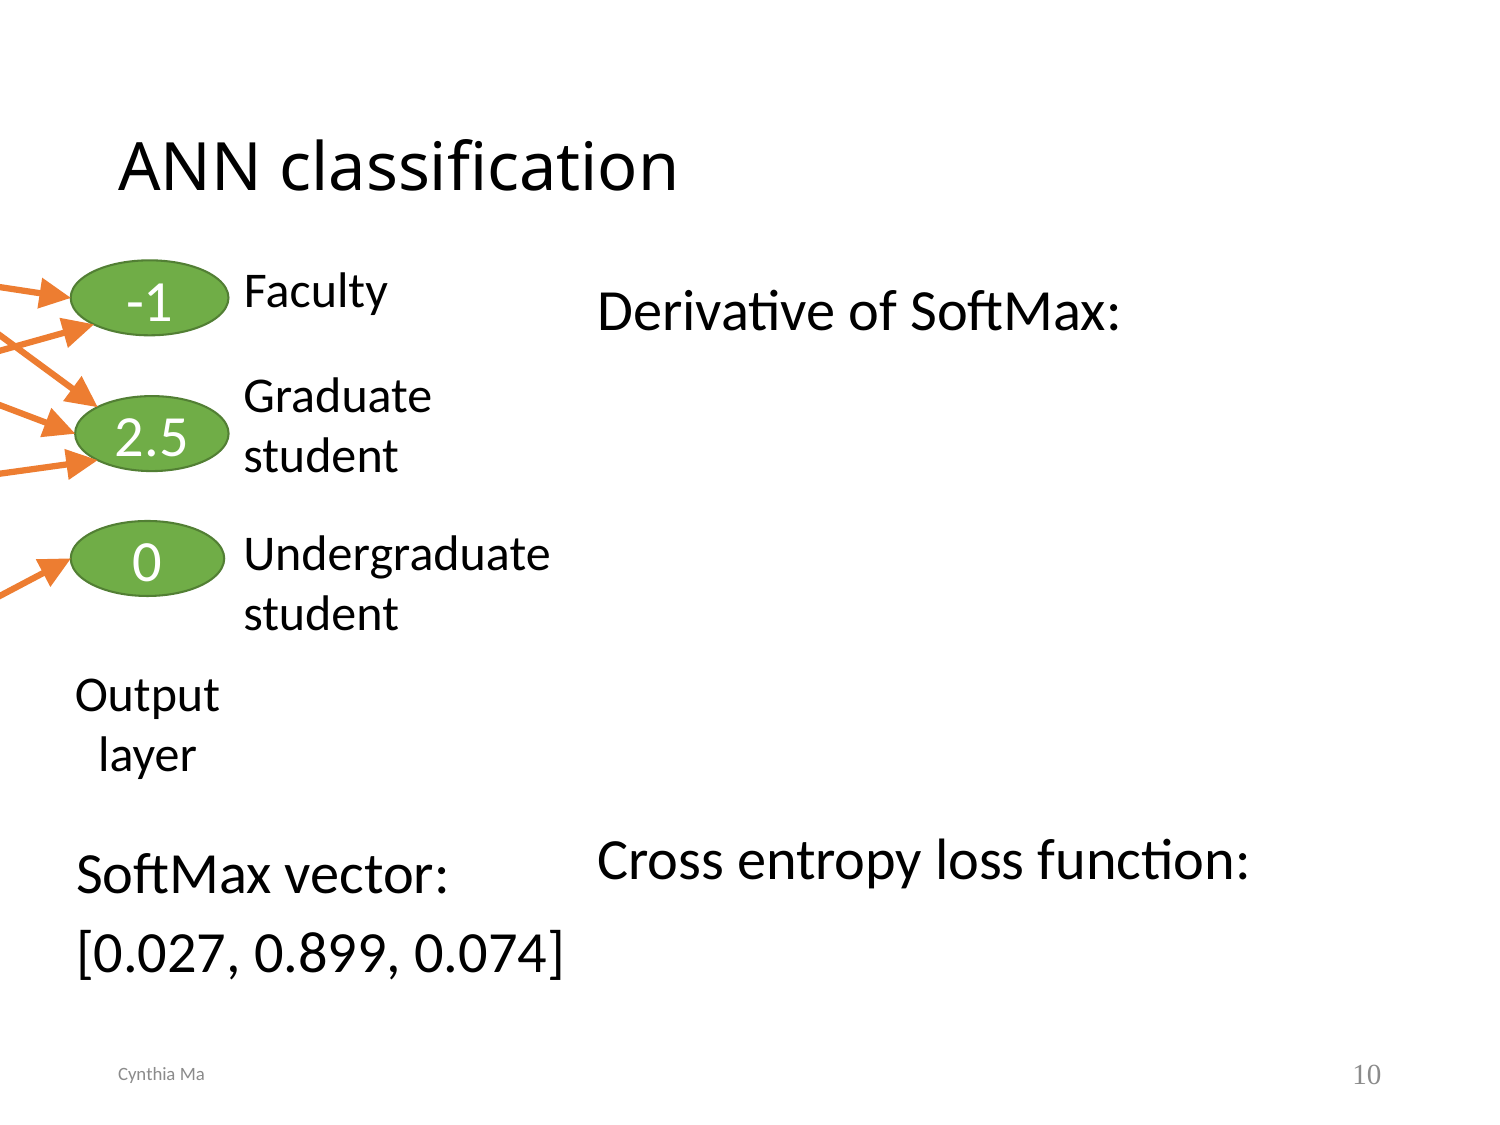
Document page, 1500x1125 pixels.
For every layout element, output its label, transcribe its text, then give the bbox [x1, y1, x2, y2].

text_box Graduate student [268, 354, 463, 490]
slide_number Cynthia Ma [103, 1042, 441, 1103]
slide_number 10 [1059, 1042, 1397, 1103]
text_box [0, 260, 268, 791]
text_box Undergraduate student [268, 512, 571, 648]
text_box Faculty [229, 249, 404, 325]
title ANN classification [103, 59, 1397, 278]
text_box SoftMax vector: [0.027, 0.899, 0.074] [60, 836, 631, 1016]
